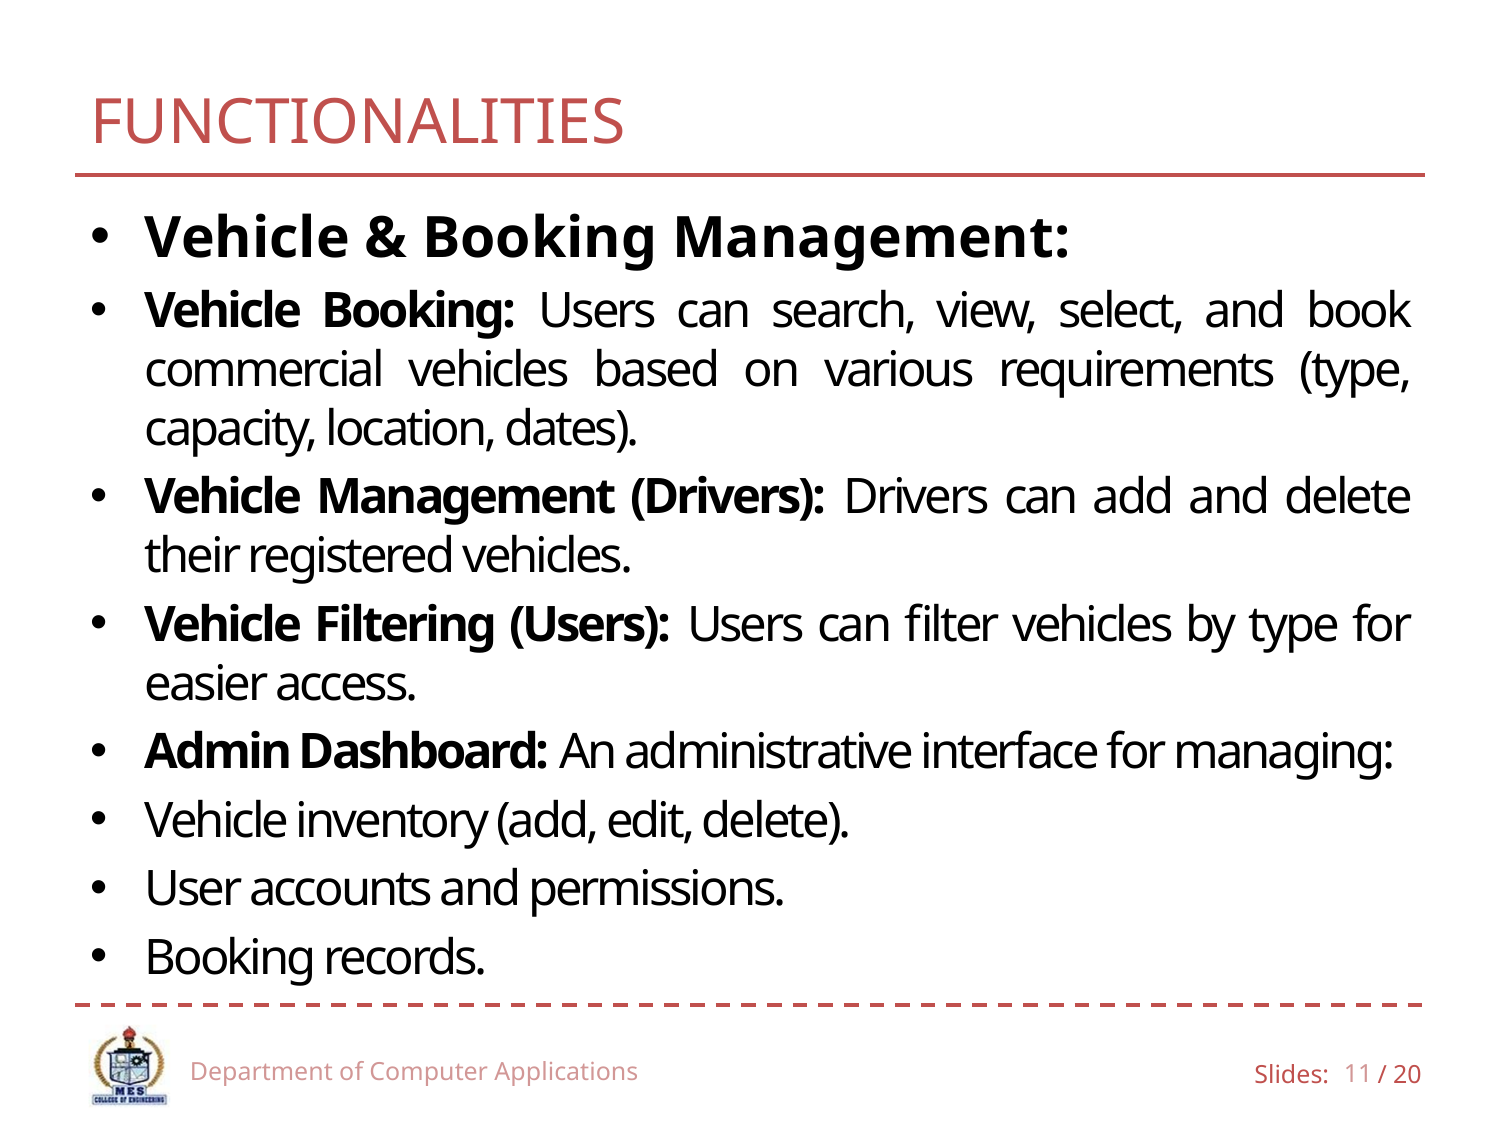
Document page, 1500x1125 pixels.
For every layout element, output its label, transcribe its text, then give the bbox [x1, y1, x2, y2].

slide_number 11 [1325, 1044, 1388, 1105]
list Vehicle & Booking Management: Vehicle Booking: Users can search, view, select, and book commercial vehicles based on various requirements (type, capacity, location, dates). Vehicle Management (Drivers): Drivers can add and delete their registered vehicles. Vehicle Filtering (Users): Users can filter vehicles by type for easier access. Admin Dashboard: An administrative interface for managing: Vehicle inventory (add, edit, delete). User accounts and permissions. Booking records. [75, 193, 1425, 1005]
title FUNCTIONALITIES [73, 48, 1427, 189]
footer Department of Computer Applications [174, 1042, 675, 1103]
picture [87, 1023, 171, 1109]
